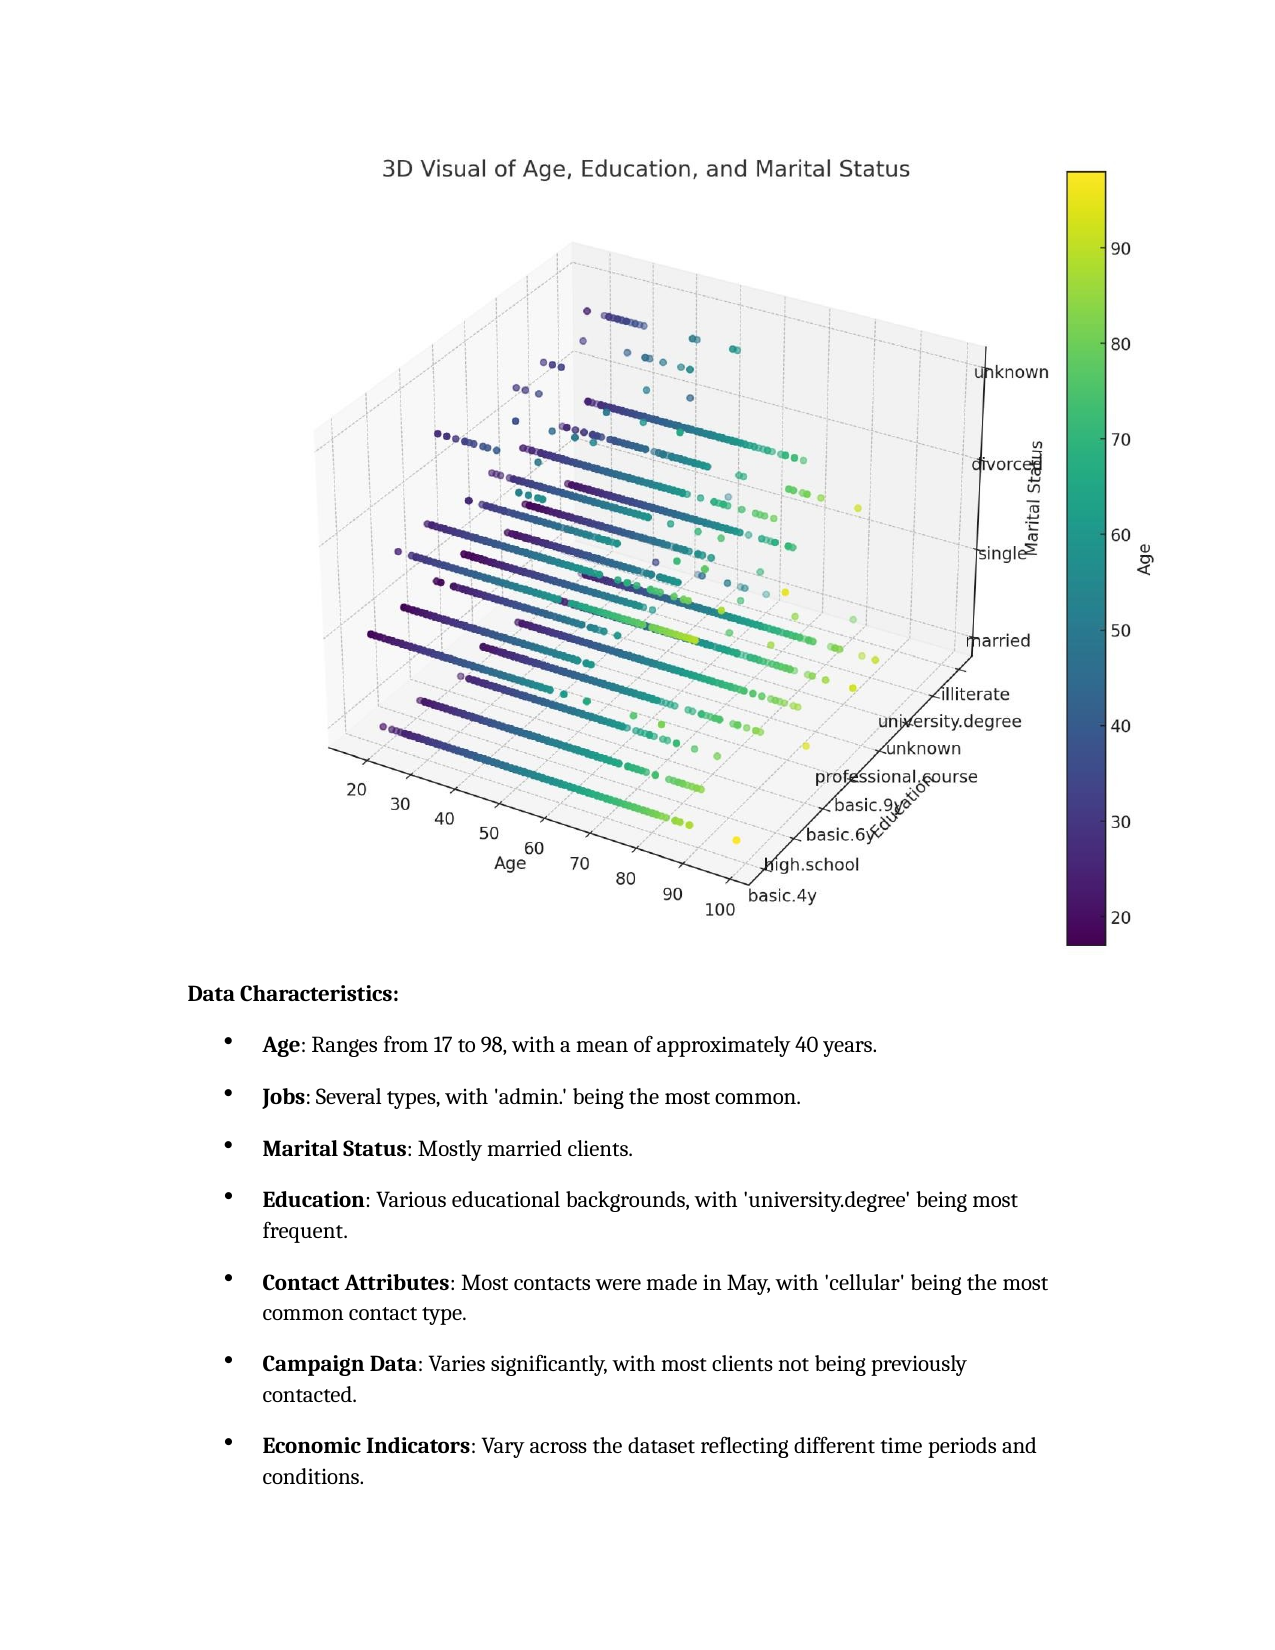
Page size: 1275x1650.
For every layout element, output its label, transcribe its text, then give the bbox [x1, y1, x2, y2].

picture [310, 155, 1158, 955]
text_box Data Characteristics: Age: Ranges from 17 to 98, with a mean of approximately 40 years. Jobs: Several types, with 'admin.' being the most common. Marital Status: Mostly married clients. Education: Various educational backgrounds, with 'university.degree' being most frequent. Contact Attributes: Most contacts were made in May, with 'cellular' being the most common contact type. Campaign Data: Varies significantly, with most clients not being previously contacted. Economic Indicators: Vary across the dataset reflecting different time periods and conditions. [185, 976, 1082, 1490]
